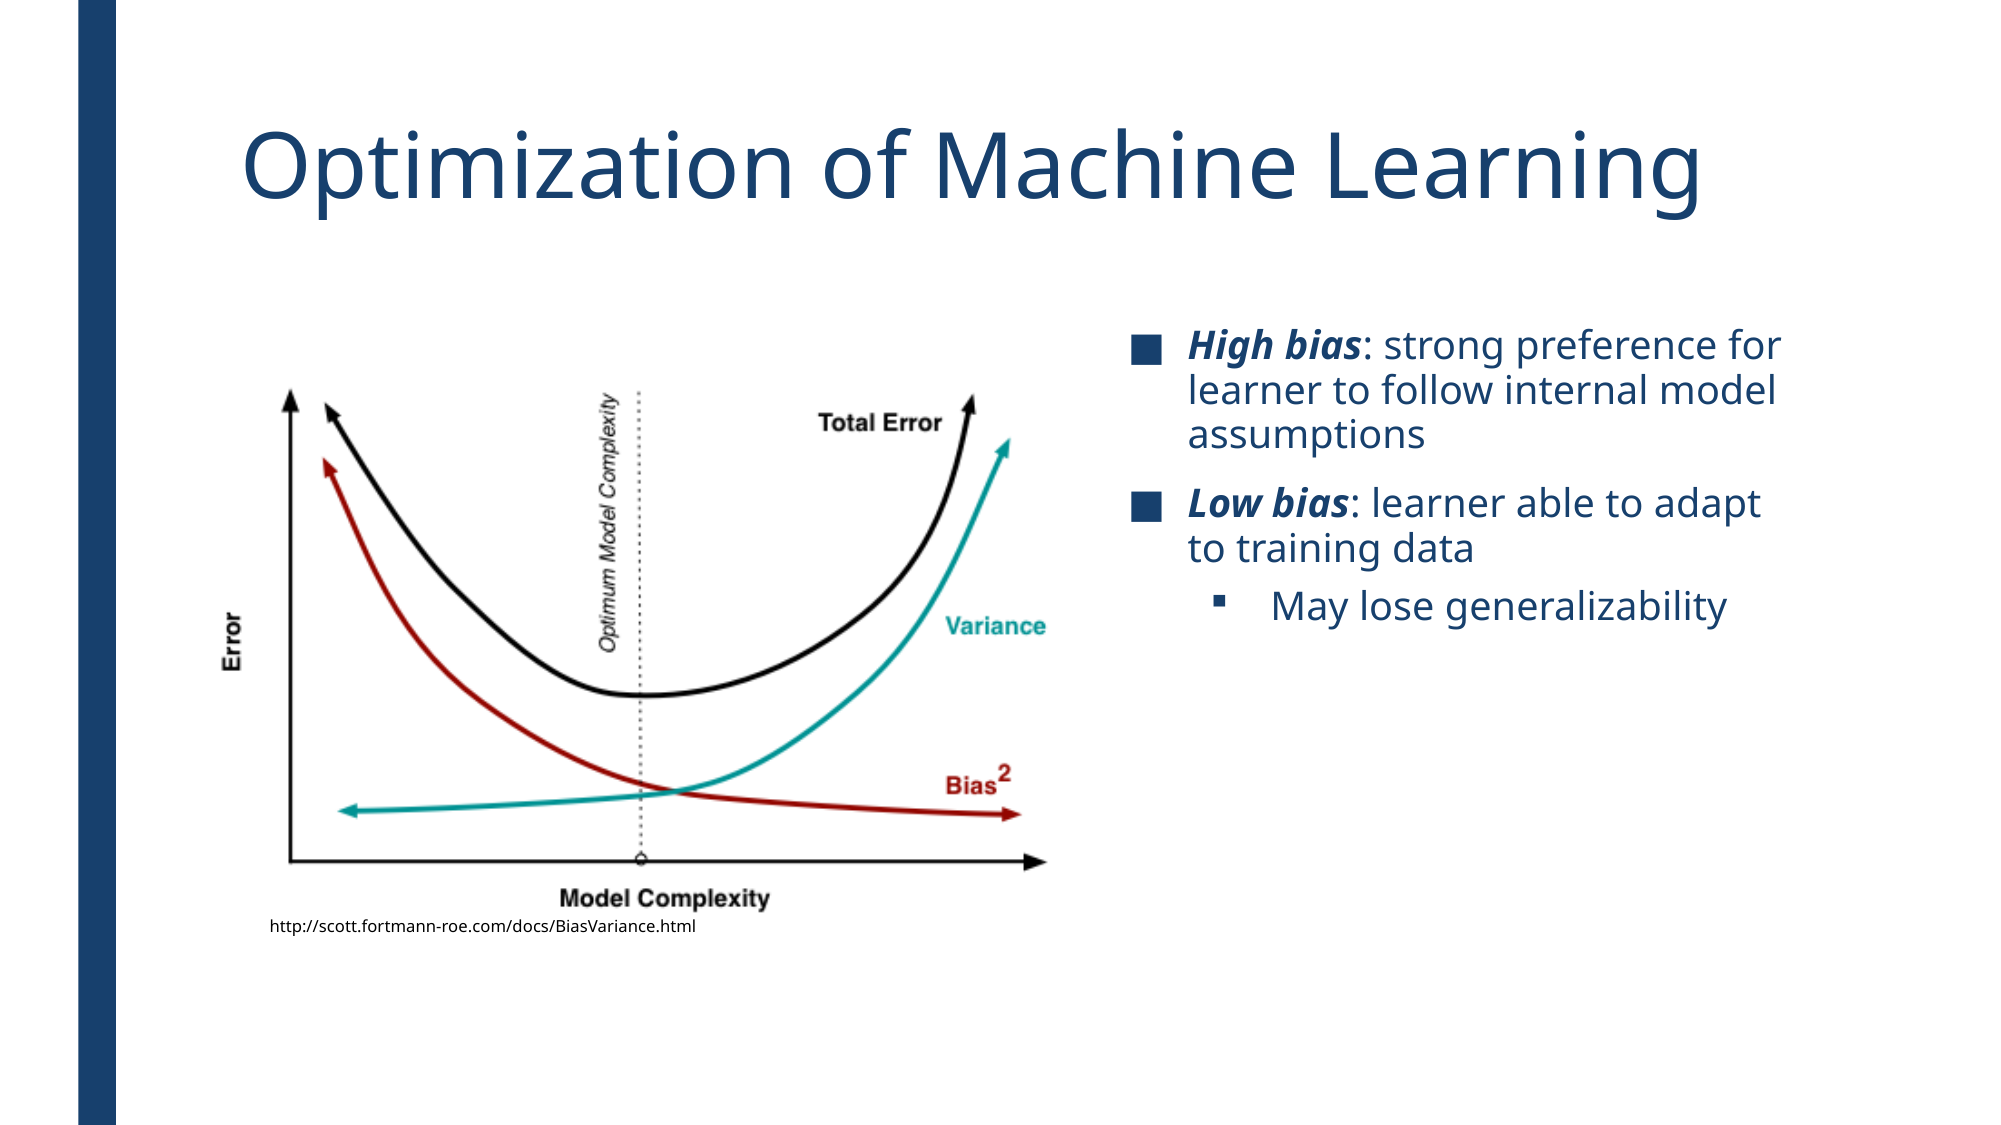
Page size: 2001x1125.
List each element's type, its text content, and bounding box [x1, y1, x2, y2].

picture [199, 366, 1093, 927]
list High bias: strong preference for learner to follow internal model assumptions Low bias: learner able to adapt to training data May lose generalizability [1112, 316, 1800, 640]
title Optimization of Machine Learning [225, 112, 1800, 357]
text_box http://scott.fortmann-roe.com/docs/BiasVariance.html [254, 927, 712, 944]
